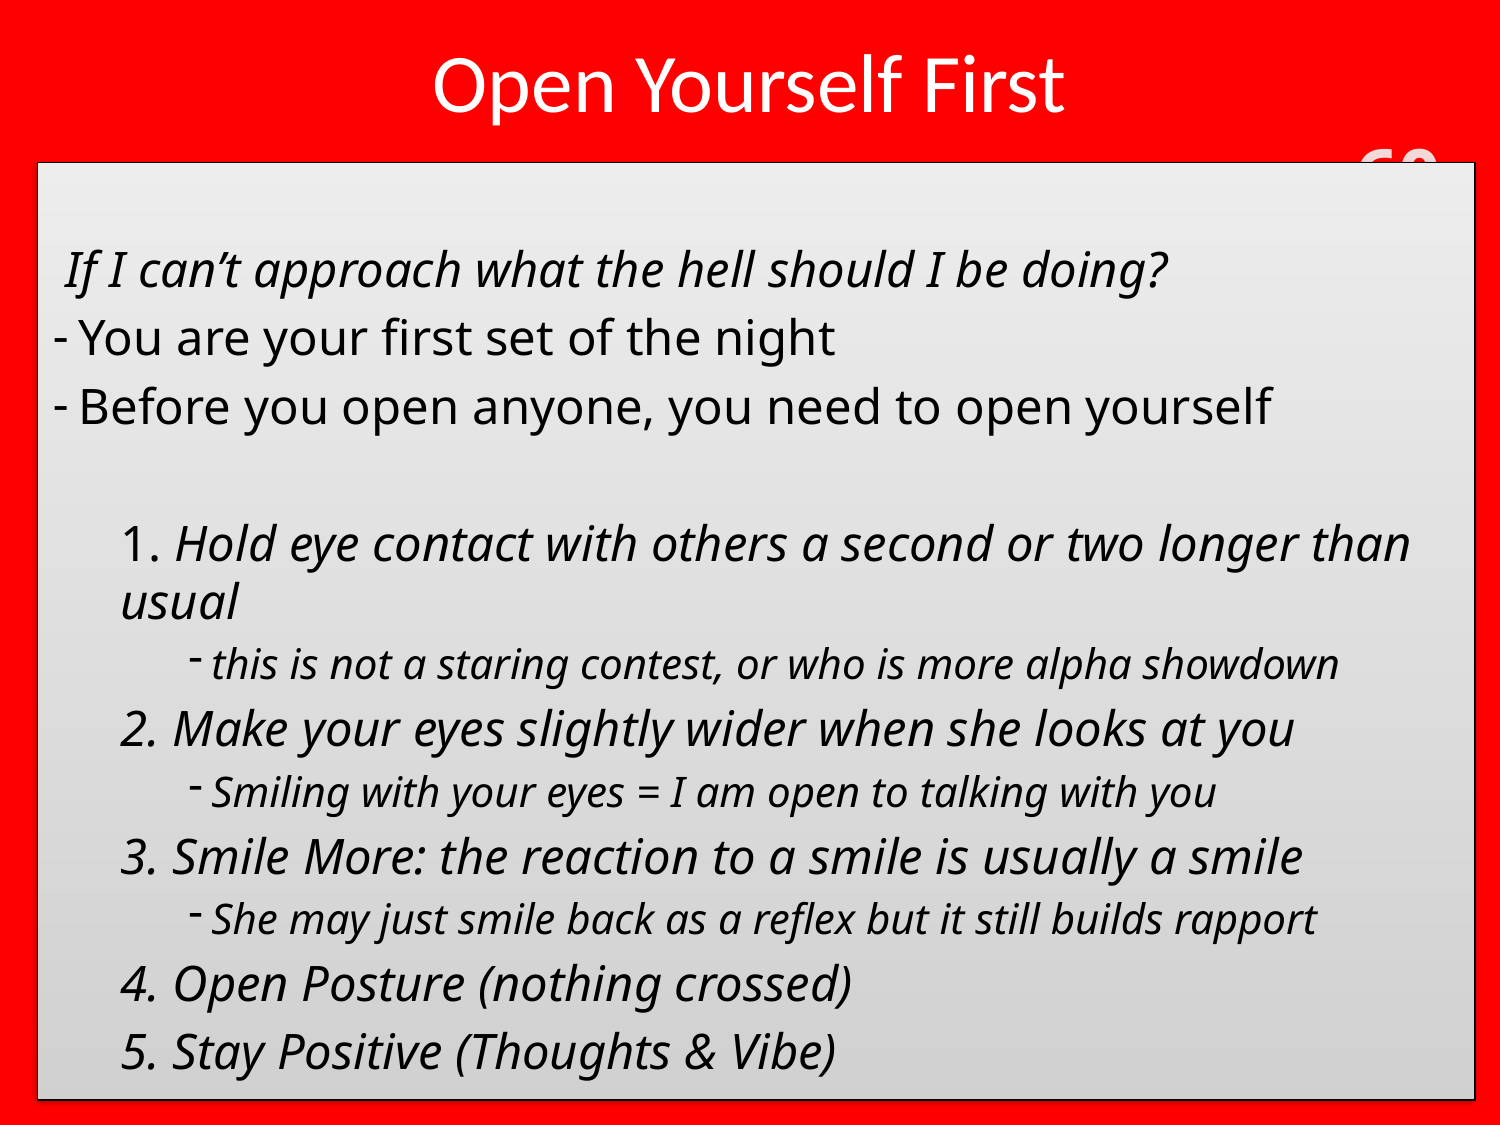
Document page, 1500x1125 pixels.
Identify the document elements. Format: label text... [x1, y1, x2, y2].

subtitle If I can’t approach what the hell should I be doing? You are your first set of the night Before you open anyone, you need to open yourself 1. Hold eye contact with others a second or two longer than usual this is not a staring contest, or who is more alpha showdown 2. Make your eyes slightly wider when she looks at you Smiling with your eyes = I am open to talking with you 3. Smile More: the reaction to a smile is usually a smile She may just smile back as a reflex but it still builds rapport 4. Open Posture (nothing crossed) 5. Stay Positive (Thoughts & Vibe) [37, 162, 1476, 1101]
title Open Yourself First [87, 0, 1413, 160]
